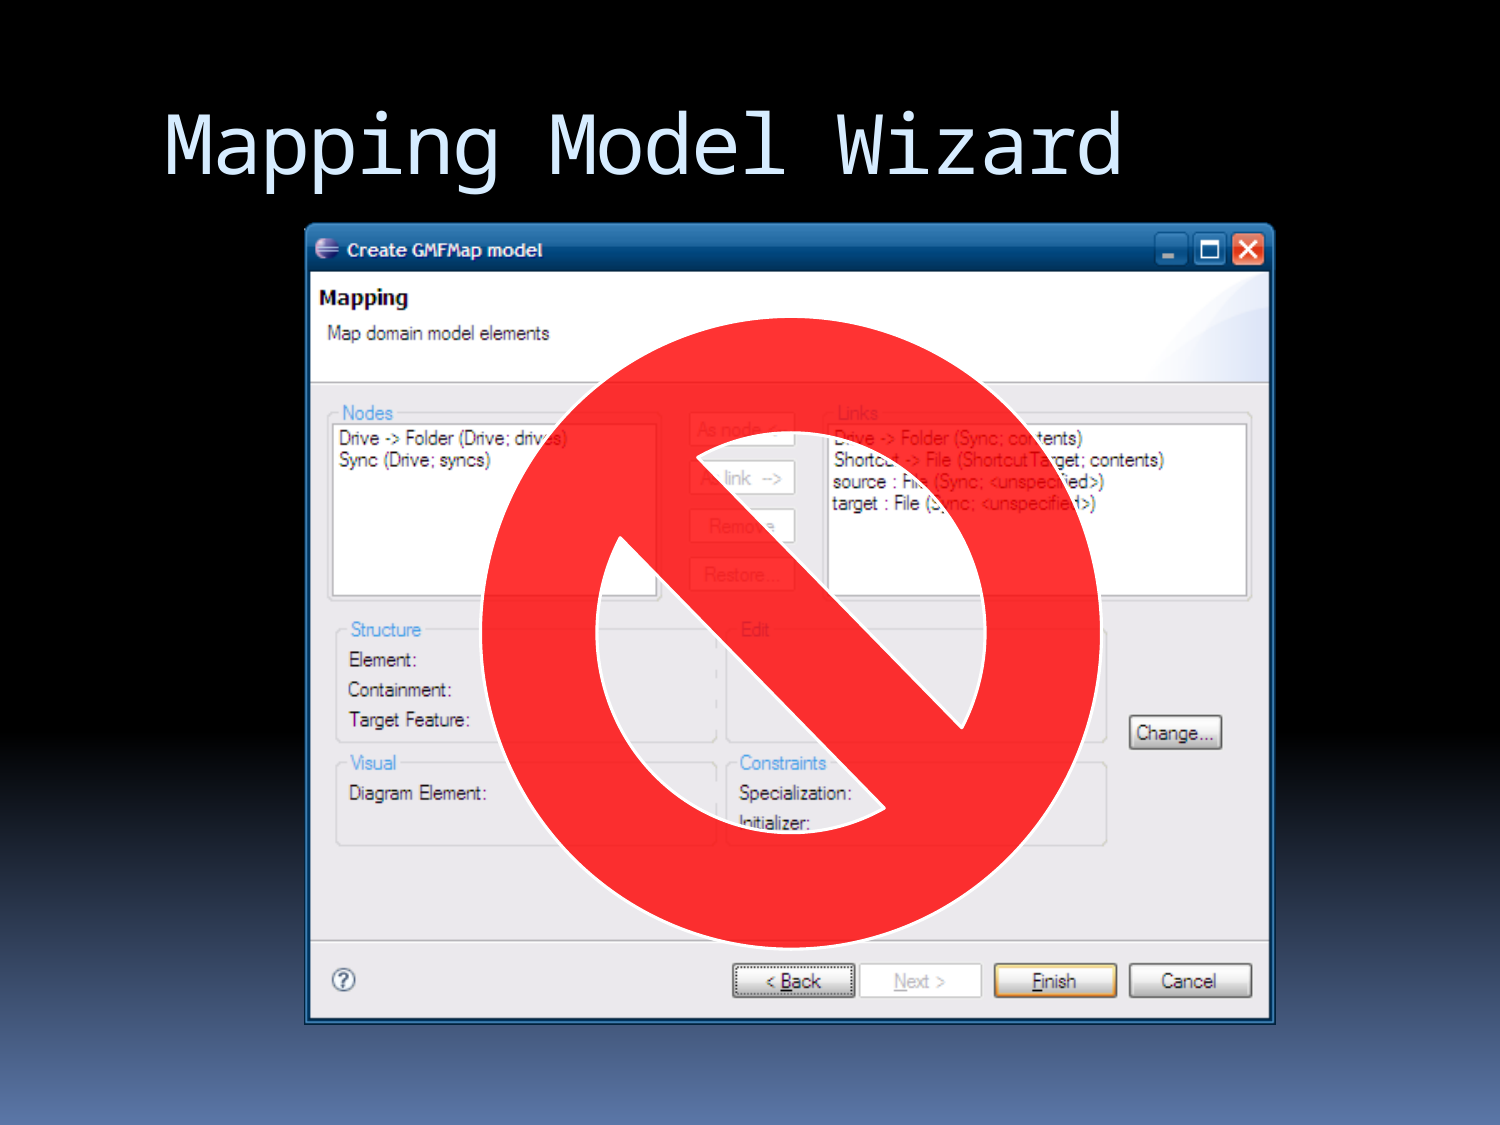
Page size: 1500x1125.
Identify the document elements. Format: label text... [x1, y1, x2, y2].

picture [304, 222, 1276, 1026]
title Mapping Model Wizard [150, 84, 1425, 235]
